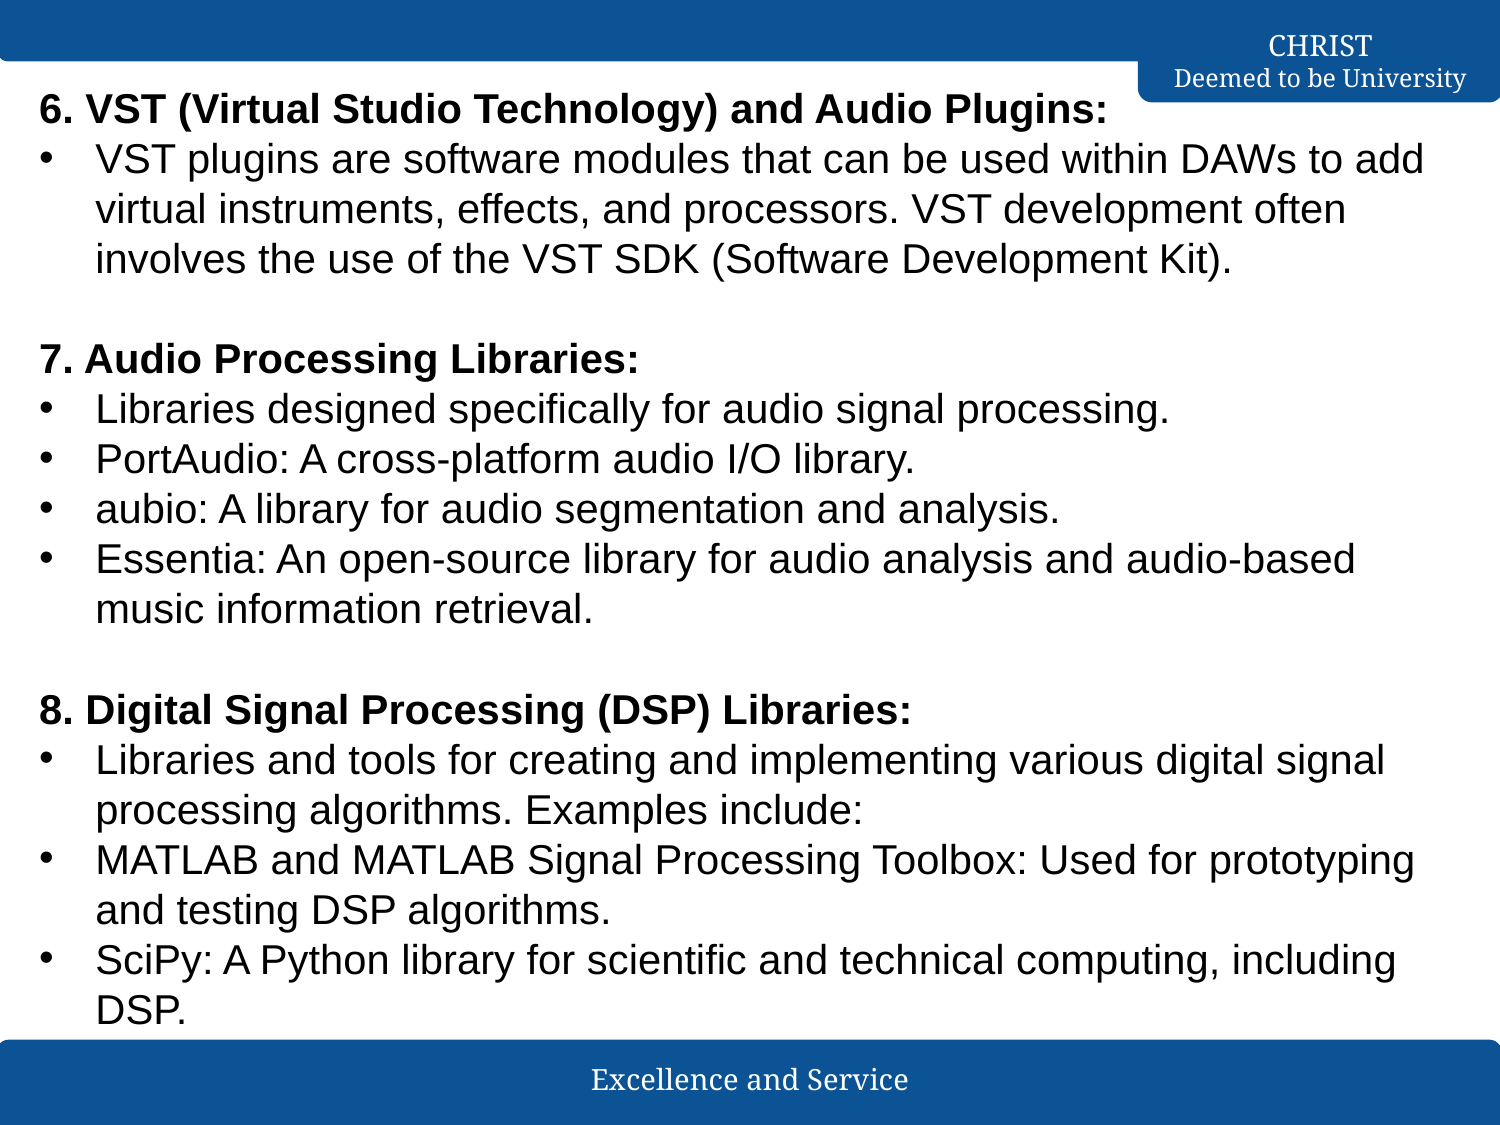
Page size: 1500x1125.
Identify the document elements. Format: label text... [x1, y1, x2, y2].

text_box 6. VST (Virtual Studio Technology) and Audio Plugins: VST plugins are software modules that can be used within DAWs to add virtual instruments, effects, and processors. VST development often involves the use of the VST SDK (Software Development Kit). 7. Audio Processing Libraries: Libraries designed specifically for audio signal processing. PortAudio: A cross-platform audio I/O library. aubio: A library for audio segmentation and analysis. Essentia: An open-source library for audio analysis and audio-based music information retrieval. 8. Digital Signal Processing (DSP) Libraries: Libraries and tools for creating and implementing various digital signal processing algorithms. Examples include: MATLAB and MATLAB Signal Processing Toolbox: Used for prototyping and testing DSP algorithms. SciPy: A Python library for scientific and technical computing, including DSP. [24, 24, 1453, 1040]
